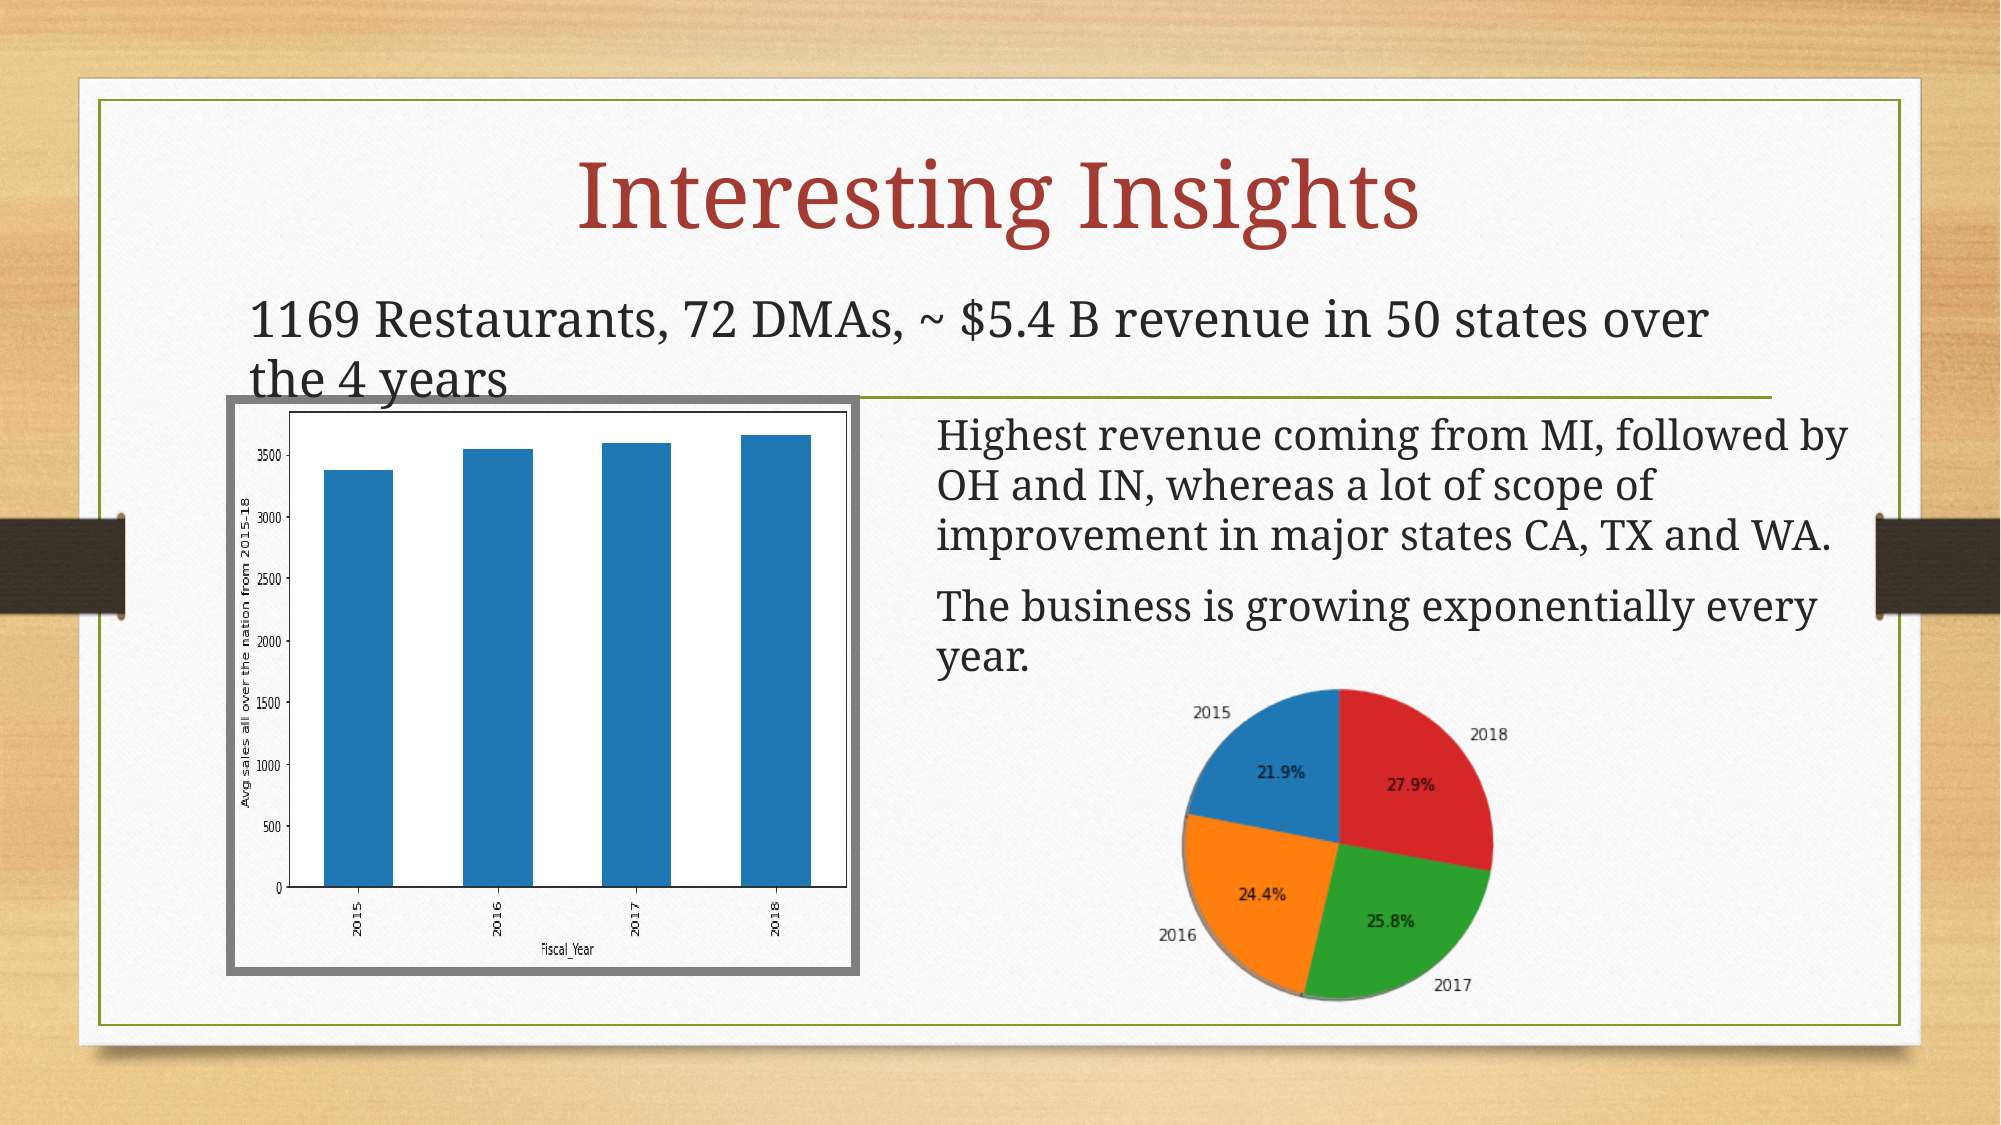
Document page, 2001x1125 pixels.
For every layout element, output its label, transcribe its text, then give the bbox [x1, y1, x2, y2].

picture [0, 0, 2001, 1125]
title Interesting Insights [212, 111, 1788, 274]
text_box 1169 Restaurants, 72 DMAs, ~ $5.4 B revenue in 50 states over the 4 years [235, 280, 1739, 460]
list Highest revenue coming from MI, followed by OH and IN, whereas a lot of scope of improvement in major states CA, TX and WA. The business is growing exponentially every year. [921, 401, 1894, 964]
